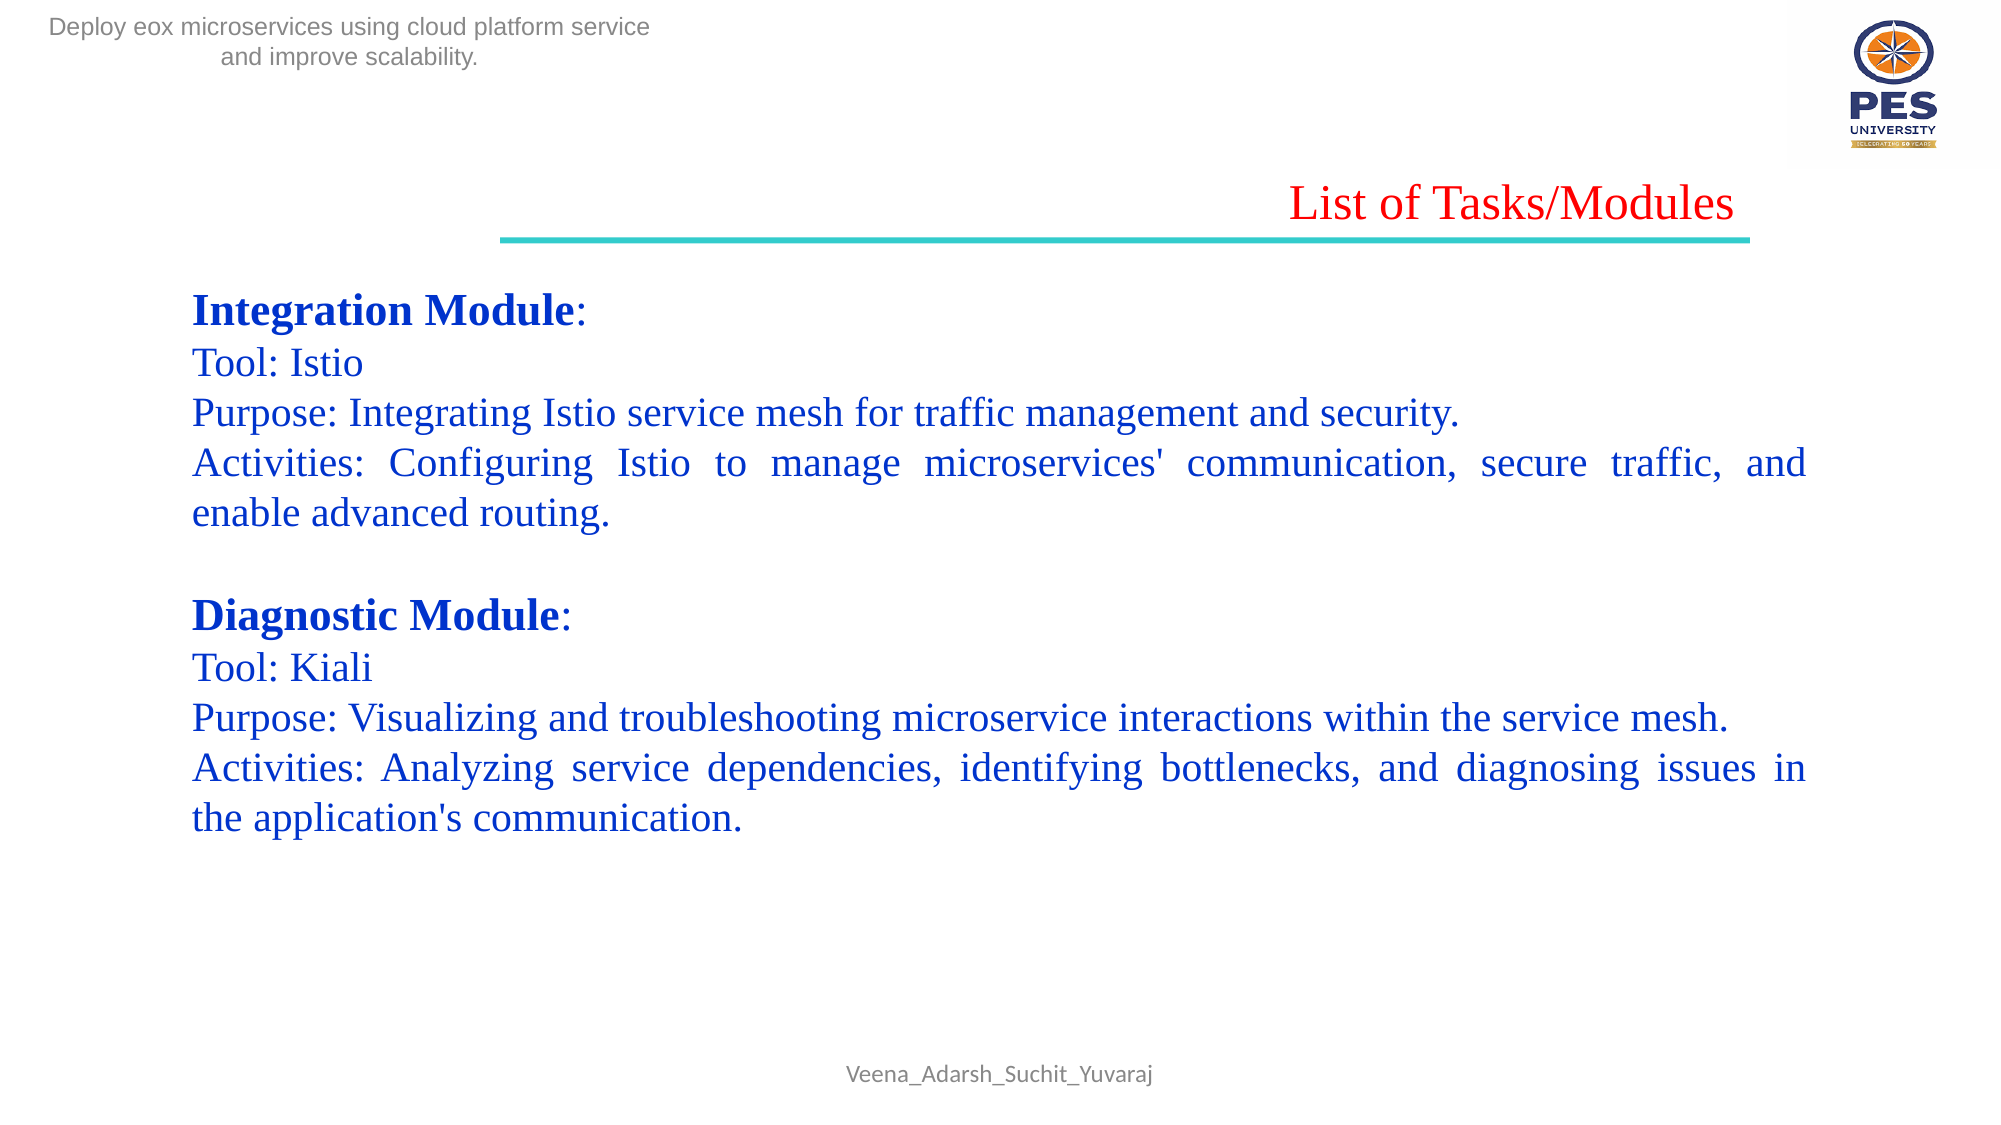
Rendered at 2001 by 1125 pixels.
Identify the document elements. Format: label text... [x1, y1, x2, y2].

text_box Integration Module: Tool: Istio Purpose: Integrating Istio service mesh for traffic management and security. Activities: Configuring Istio to manage microservices' communication, secure traffic, and enable advanced routing. Diagnostic Module: Tool: Kiali Purpose: Visualizing and troubleshooting microservice interactions within the service mesh. Activities: Analyzing service dependencies, identifying bottlenecks, and diagnosing issues in the application's communication. [176, 272, 1824, 848]
text_box List of Tasks/Modules [474, 162, 1750, 238]
footer Veena_Adarsh_Suchit_Yuvaraj [662, 1042, 1338, 1103]
text_box Deploy eox microservices using cloud platform service and improve scalability. [12, 10, 688, 71]
picture [1787, 0, 2000, 169]
text_box [500, 238, 1750, 244]
